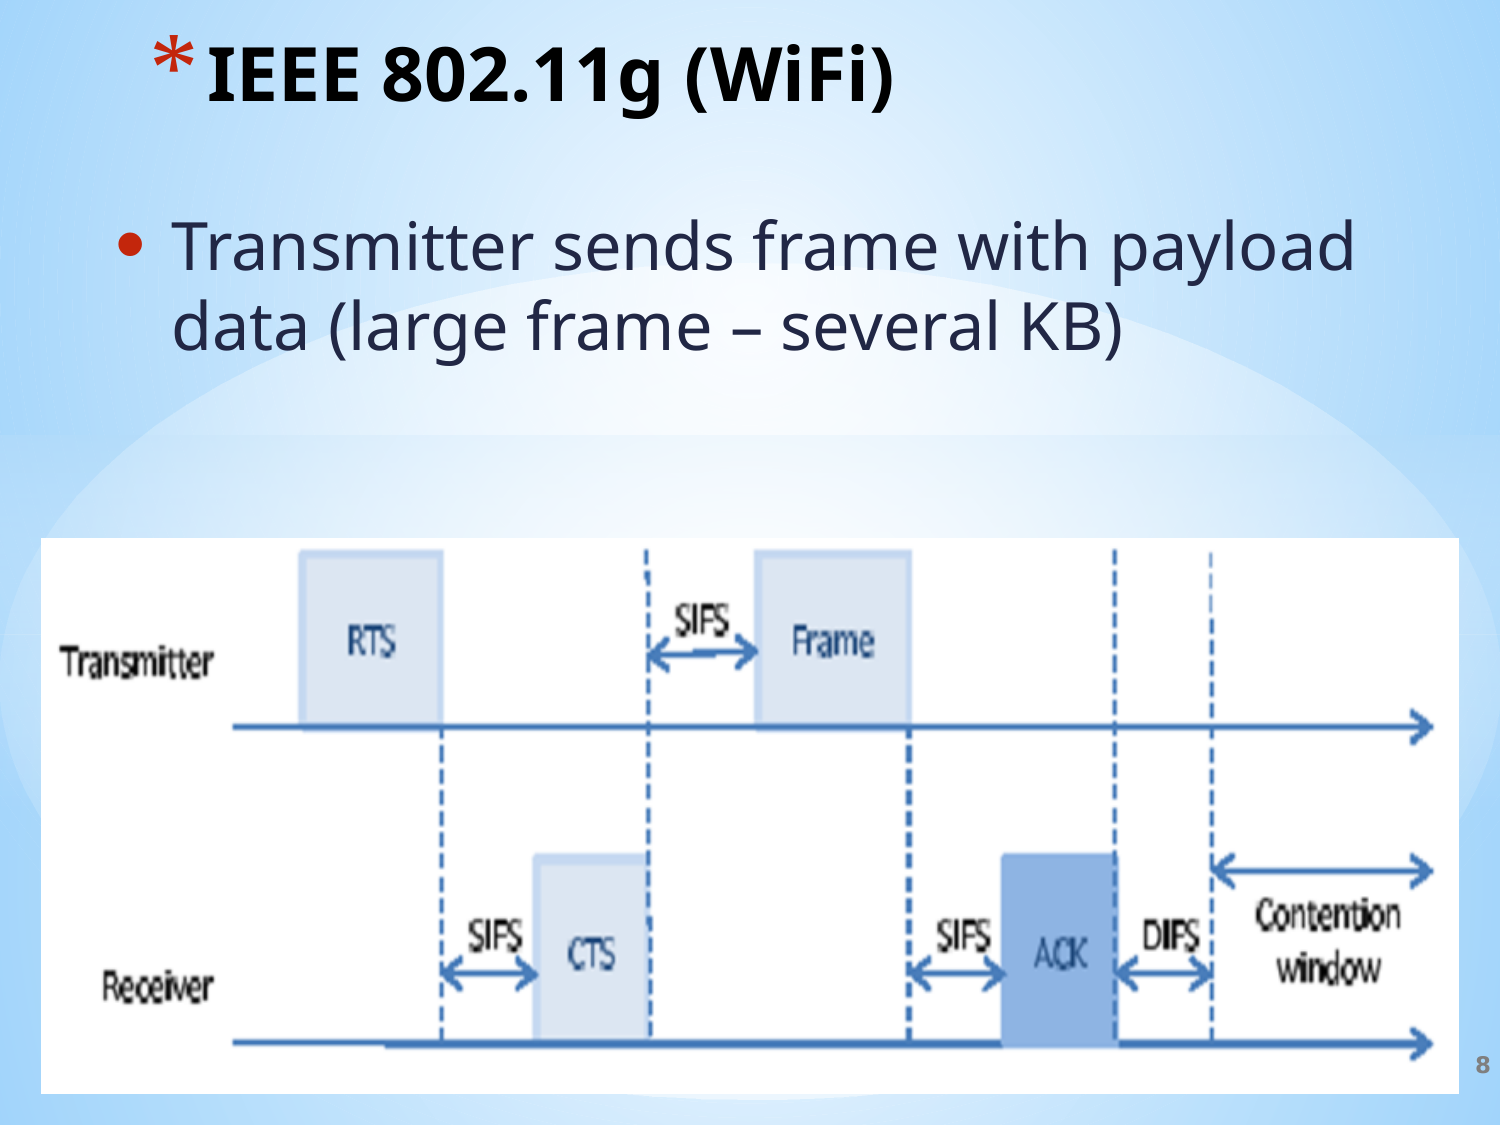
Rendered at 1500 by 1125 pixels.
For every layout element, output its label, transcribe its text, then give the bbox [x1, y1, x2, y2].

subtitle Transmitter sends frame with payload data (large frame – several KB) [100, 196, 1448, 536]
title IEEE 802.11g (WiFi) [135, 19, 1376, 185]
text_box 8 [1466, 1034, 1500, 1094]
picture [40, 538, 1460, 1095]
